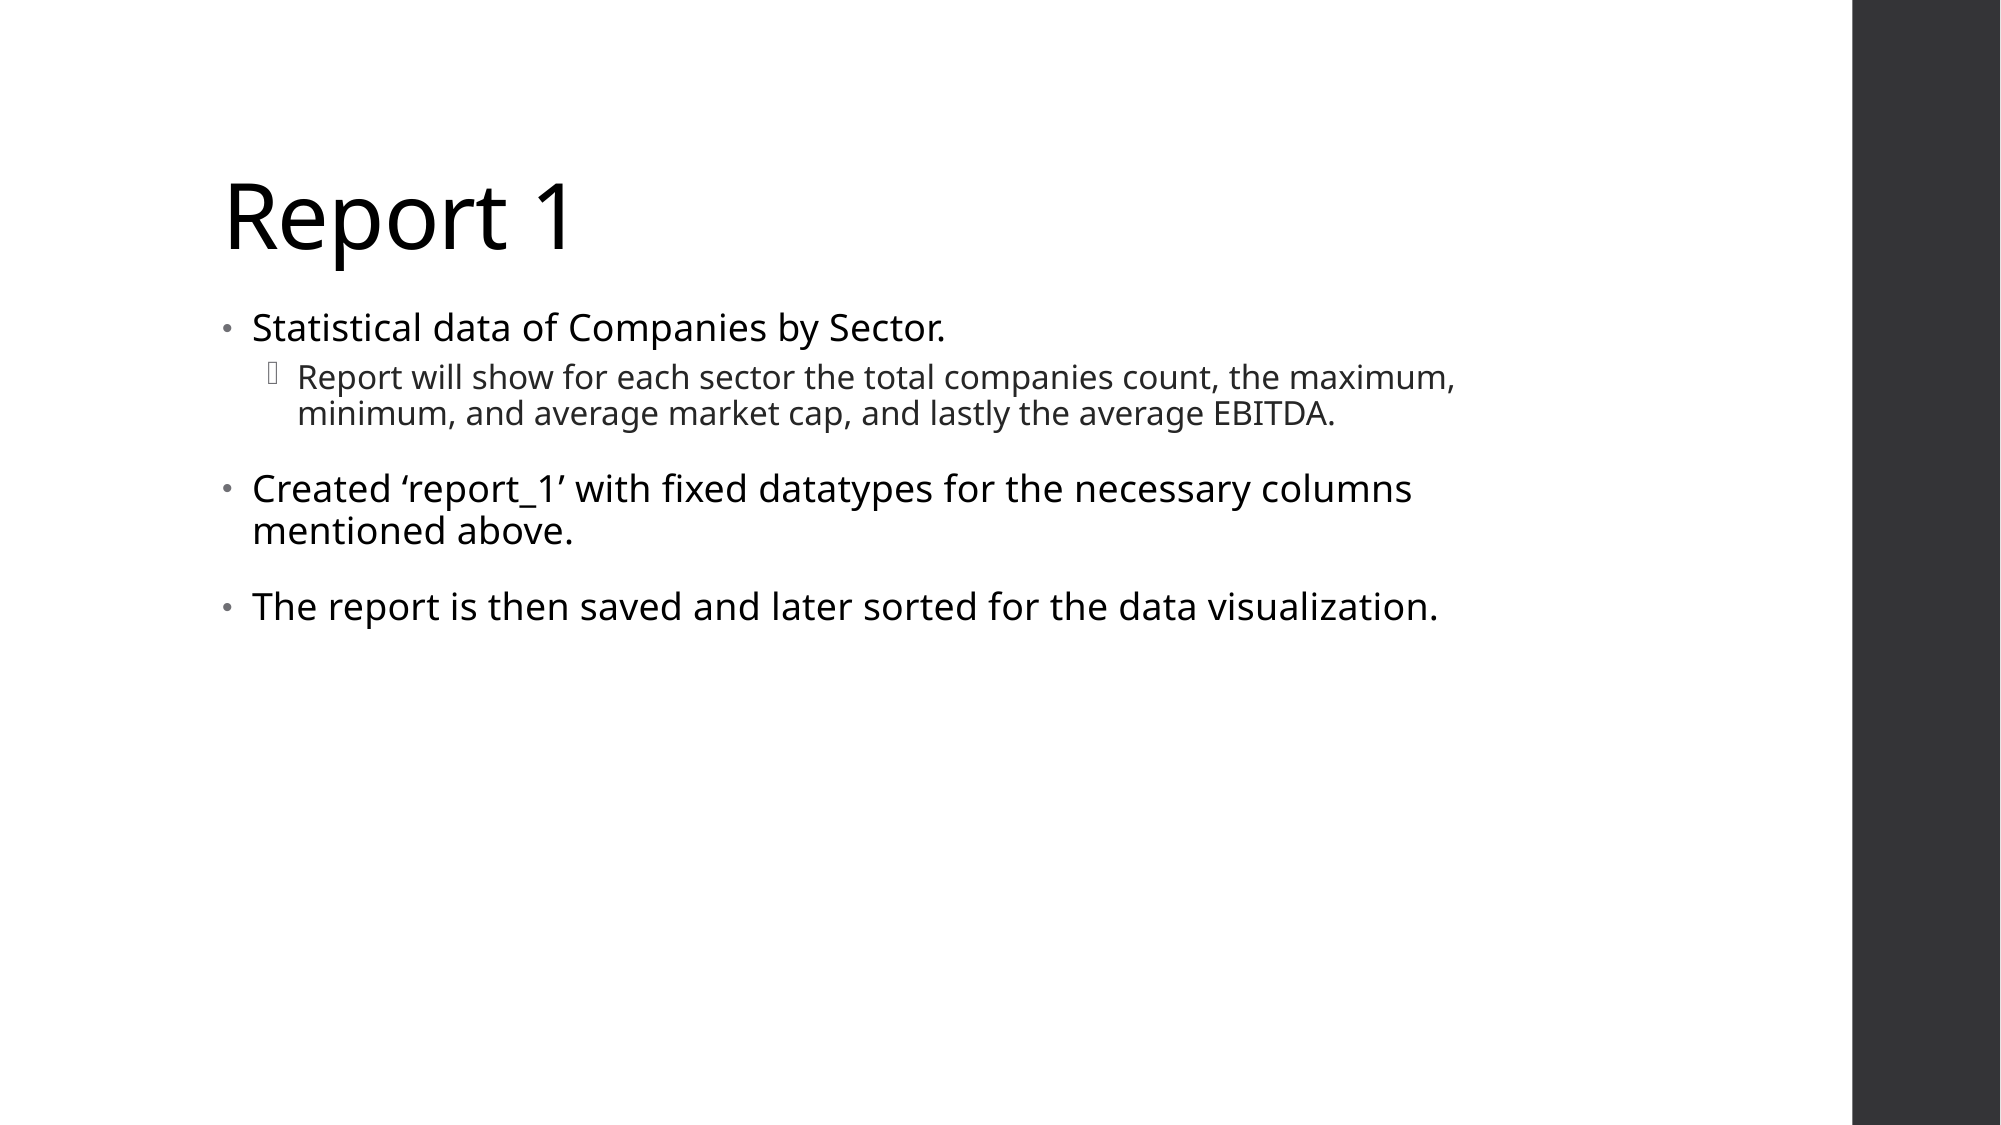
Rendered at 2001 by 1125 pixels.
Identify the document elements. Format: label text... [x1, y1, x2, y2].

title Report 1 [206, 60, 1797, 278]
list Statistical data of Companies by Sector. Report will show for each sector the total companies count, the maximum, minimum, and average market cap, and lastly the average EBITDA. Created ‘report_1’ with fixed datatypes for the necessary columns mentioned above. The report is then saved and later sorted for the data visualization. [206, 299, 1617, 1014]
